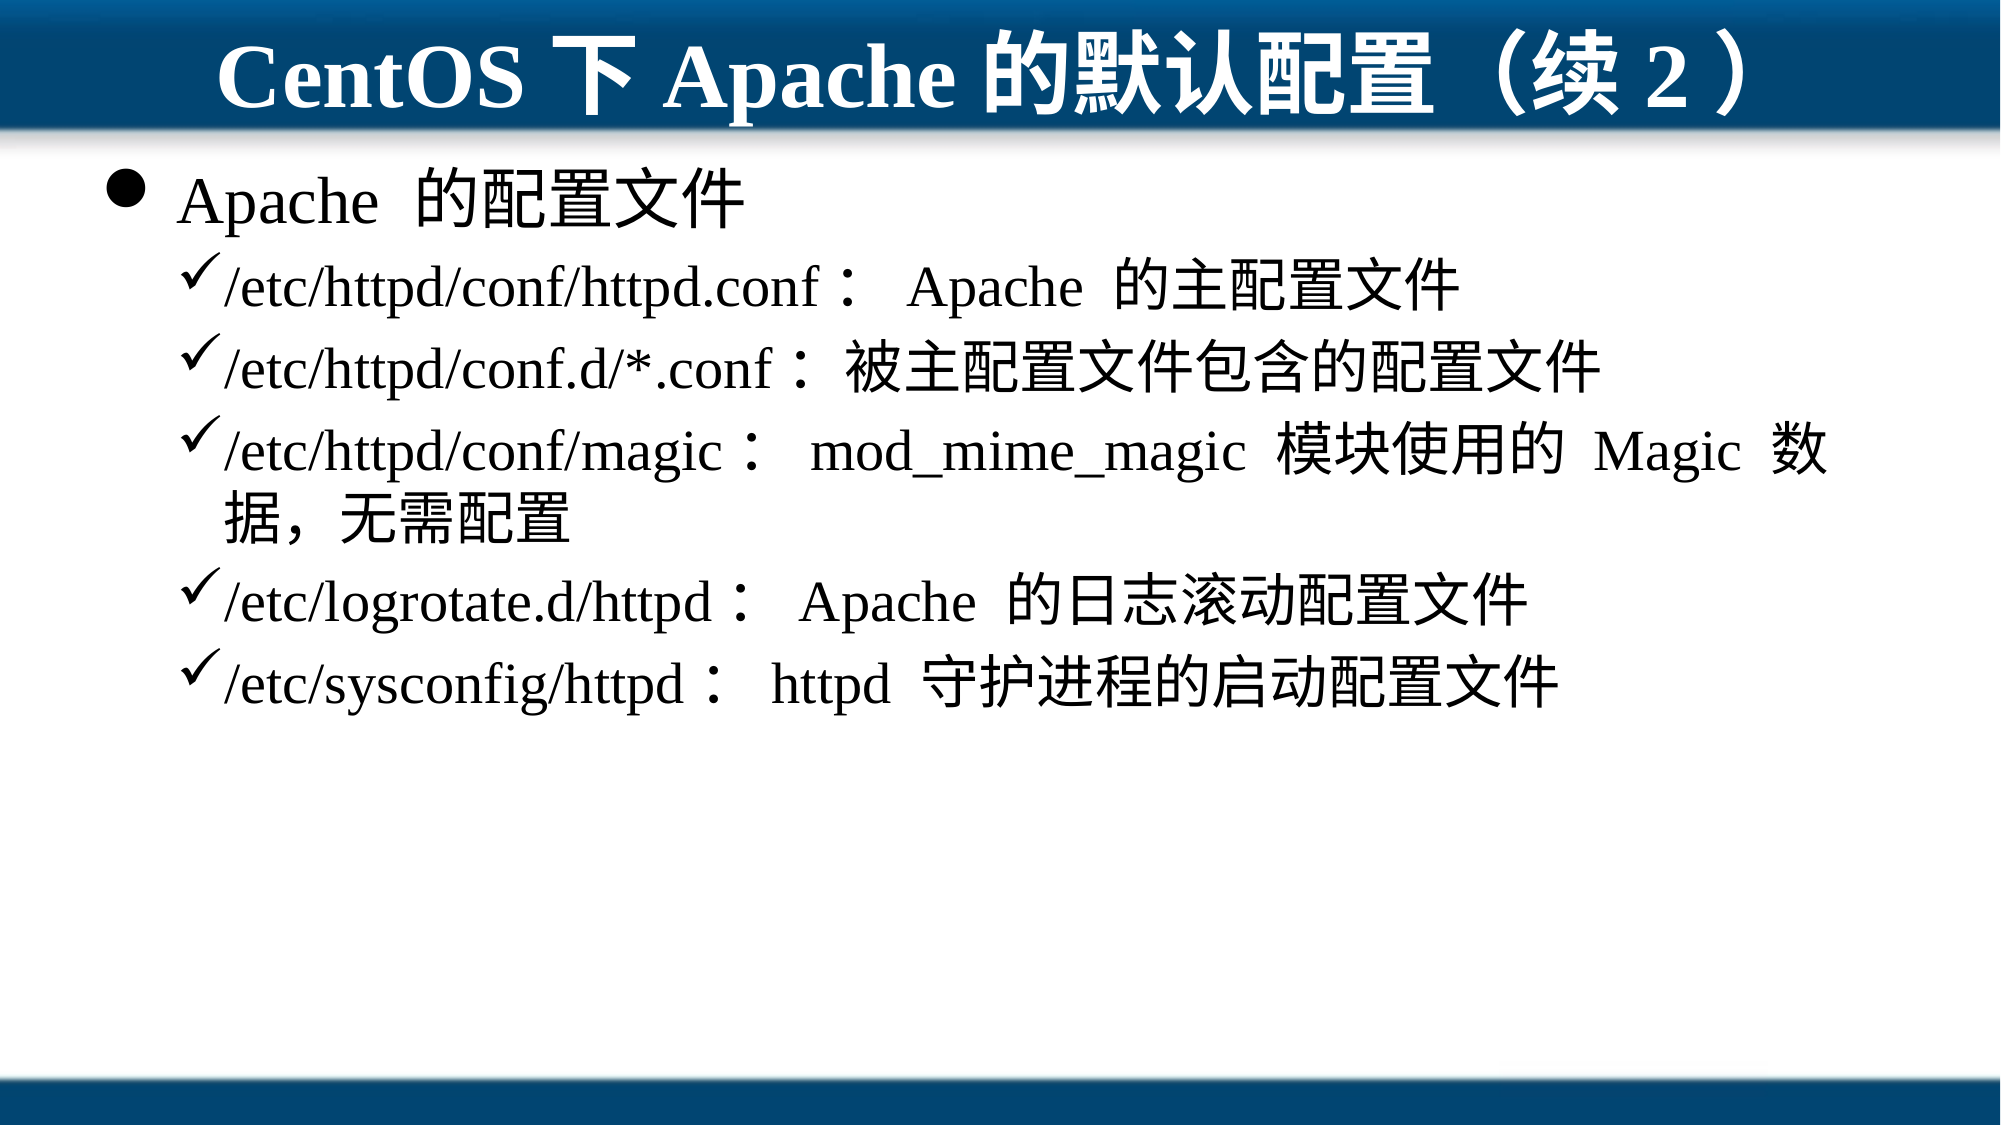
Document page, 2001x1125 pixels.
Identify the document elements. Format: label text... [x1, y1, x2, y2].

list Apache 的配置文件 /etc/httpd/conf/httpd.conf：Apache 的主配置文件 /etc/httpd/conf.d/*.conf：被主配置文件包含的配置文件 /etc/httpd/conf/magic：mod_mime_magic 模块使用的 Magic 数据，无需配置 /etc/logrotate.d/httpd：Apache 的日志滚动配置文件 /etc/sysconfig/httpd：httpd 守护进程的启动配置文件 [86, 149, 1934, 958]
picture [0, 0, 2001, 1125]
title CentOS下Apache的默认配置（续2） [86, 19, 1934, 124]
